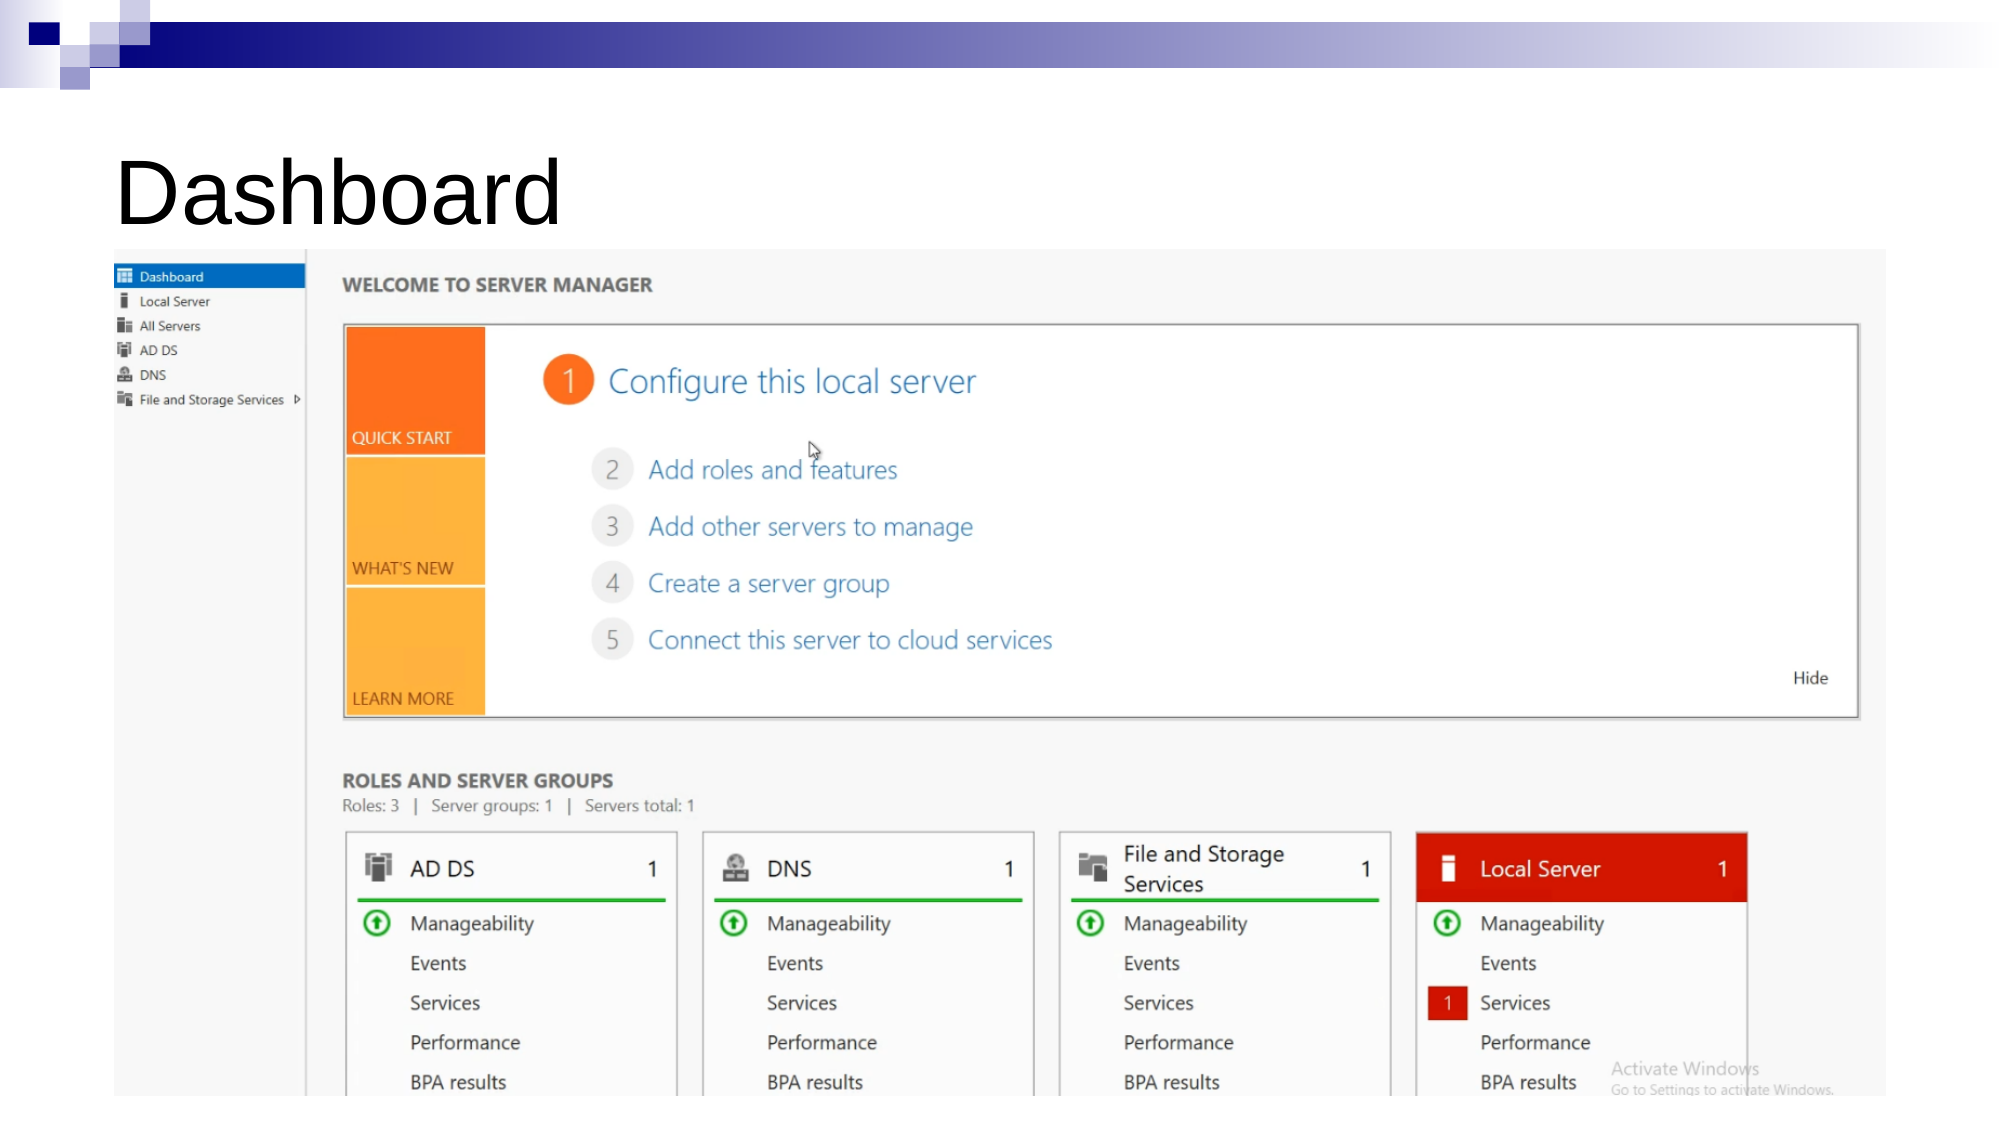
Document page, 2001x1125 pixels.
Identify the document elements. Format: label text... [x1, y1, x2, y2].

picture [113, 249, 1887, 1097]
title Dashboard [99, 75, 1900, 300]
